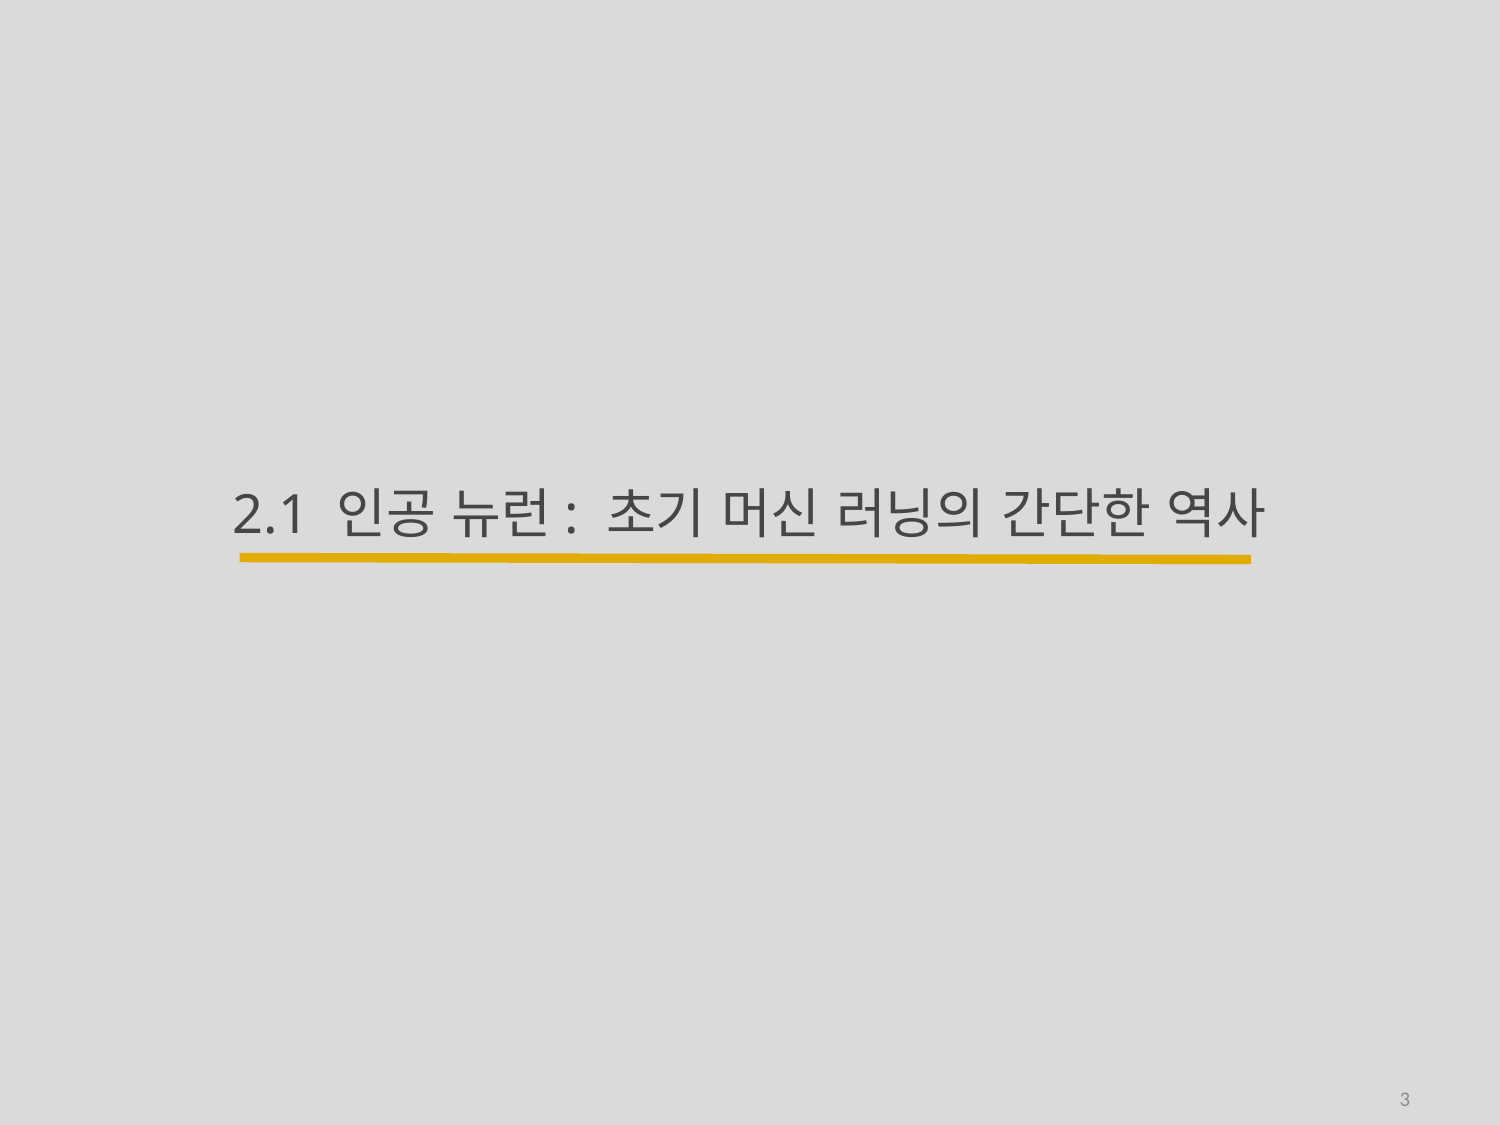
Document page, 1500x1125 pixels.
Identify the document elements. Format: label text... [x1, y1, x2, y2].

slide_number 3 [1074, 1074, 1425, 1123]
title 2.1 인공 뉴런: 초기 머신 러닝의 간단한 역사 [87, 420, 1413, 553]
